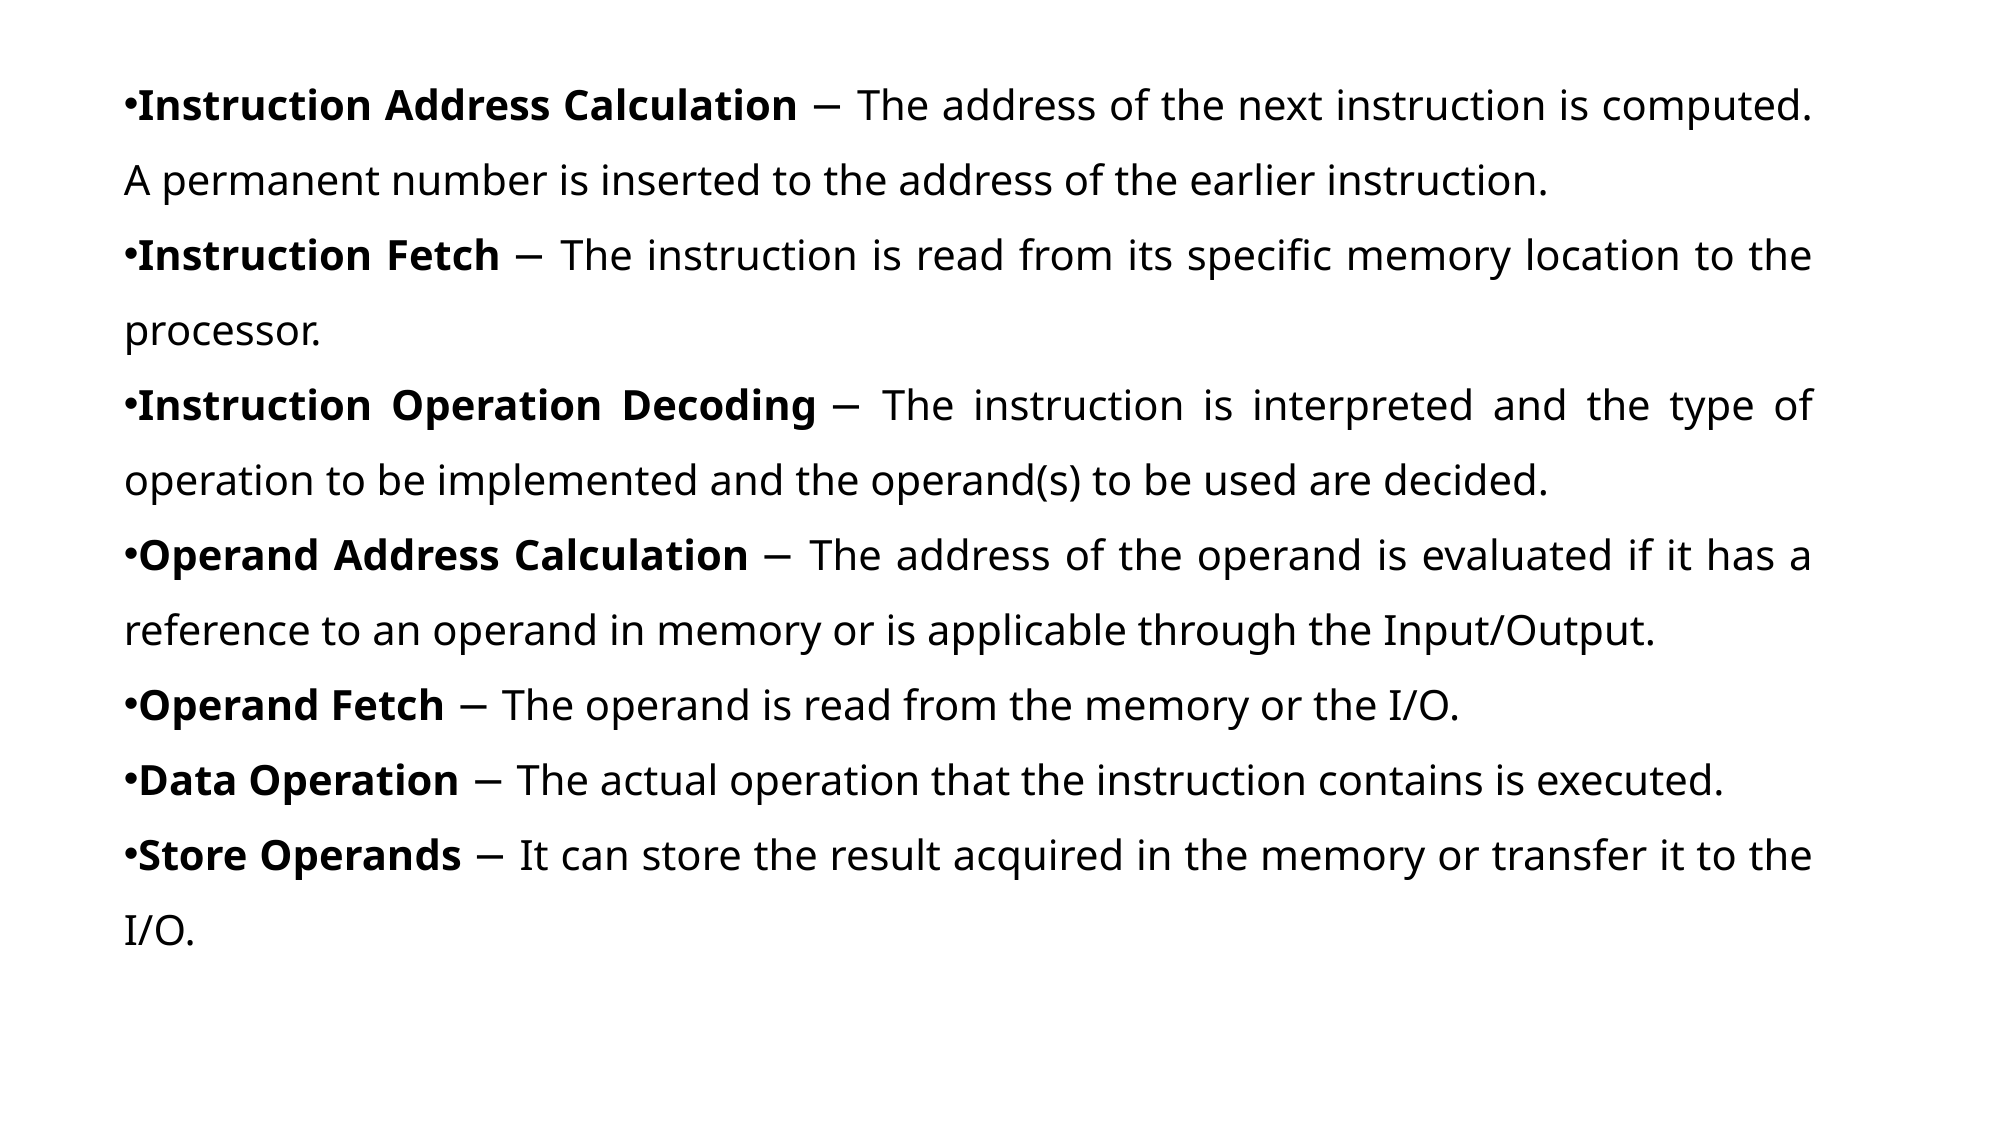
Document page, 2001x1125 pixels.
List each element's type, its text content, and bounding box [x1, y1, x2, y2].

text_box Instruction Address Calculation − The address of the next instruction is computed. A permanent number is inserted to the address of the earlier instruction. Instruction Fetch − The instruction is read from its specific memory location to the processor. Instruction Operation Decoding − The instruction is interpreted and the type of operation to be implemented and the operand(s) to be used are decided. Operand Address Calculation − The address of the operand is evaluated if it has a reference to an operand in memory or is applicable through the Input/Output. Operand Fetch − The operand is read from the memory or the I/O. Data Operation − The actual operation that the instruction contains is executed. Store Operands − It can store the result acquired in the memory or transfer it to the I/O. [108, 45, 1829, 961]
